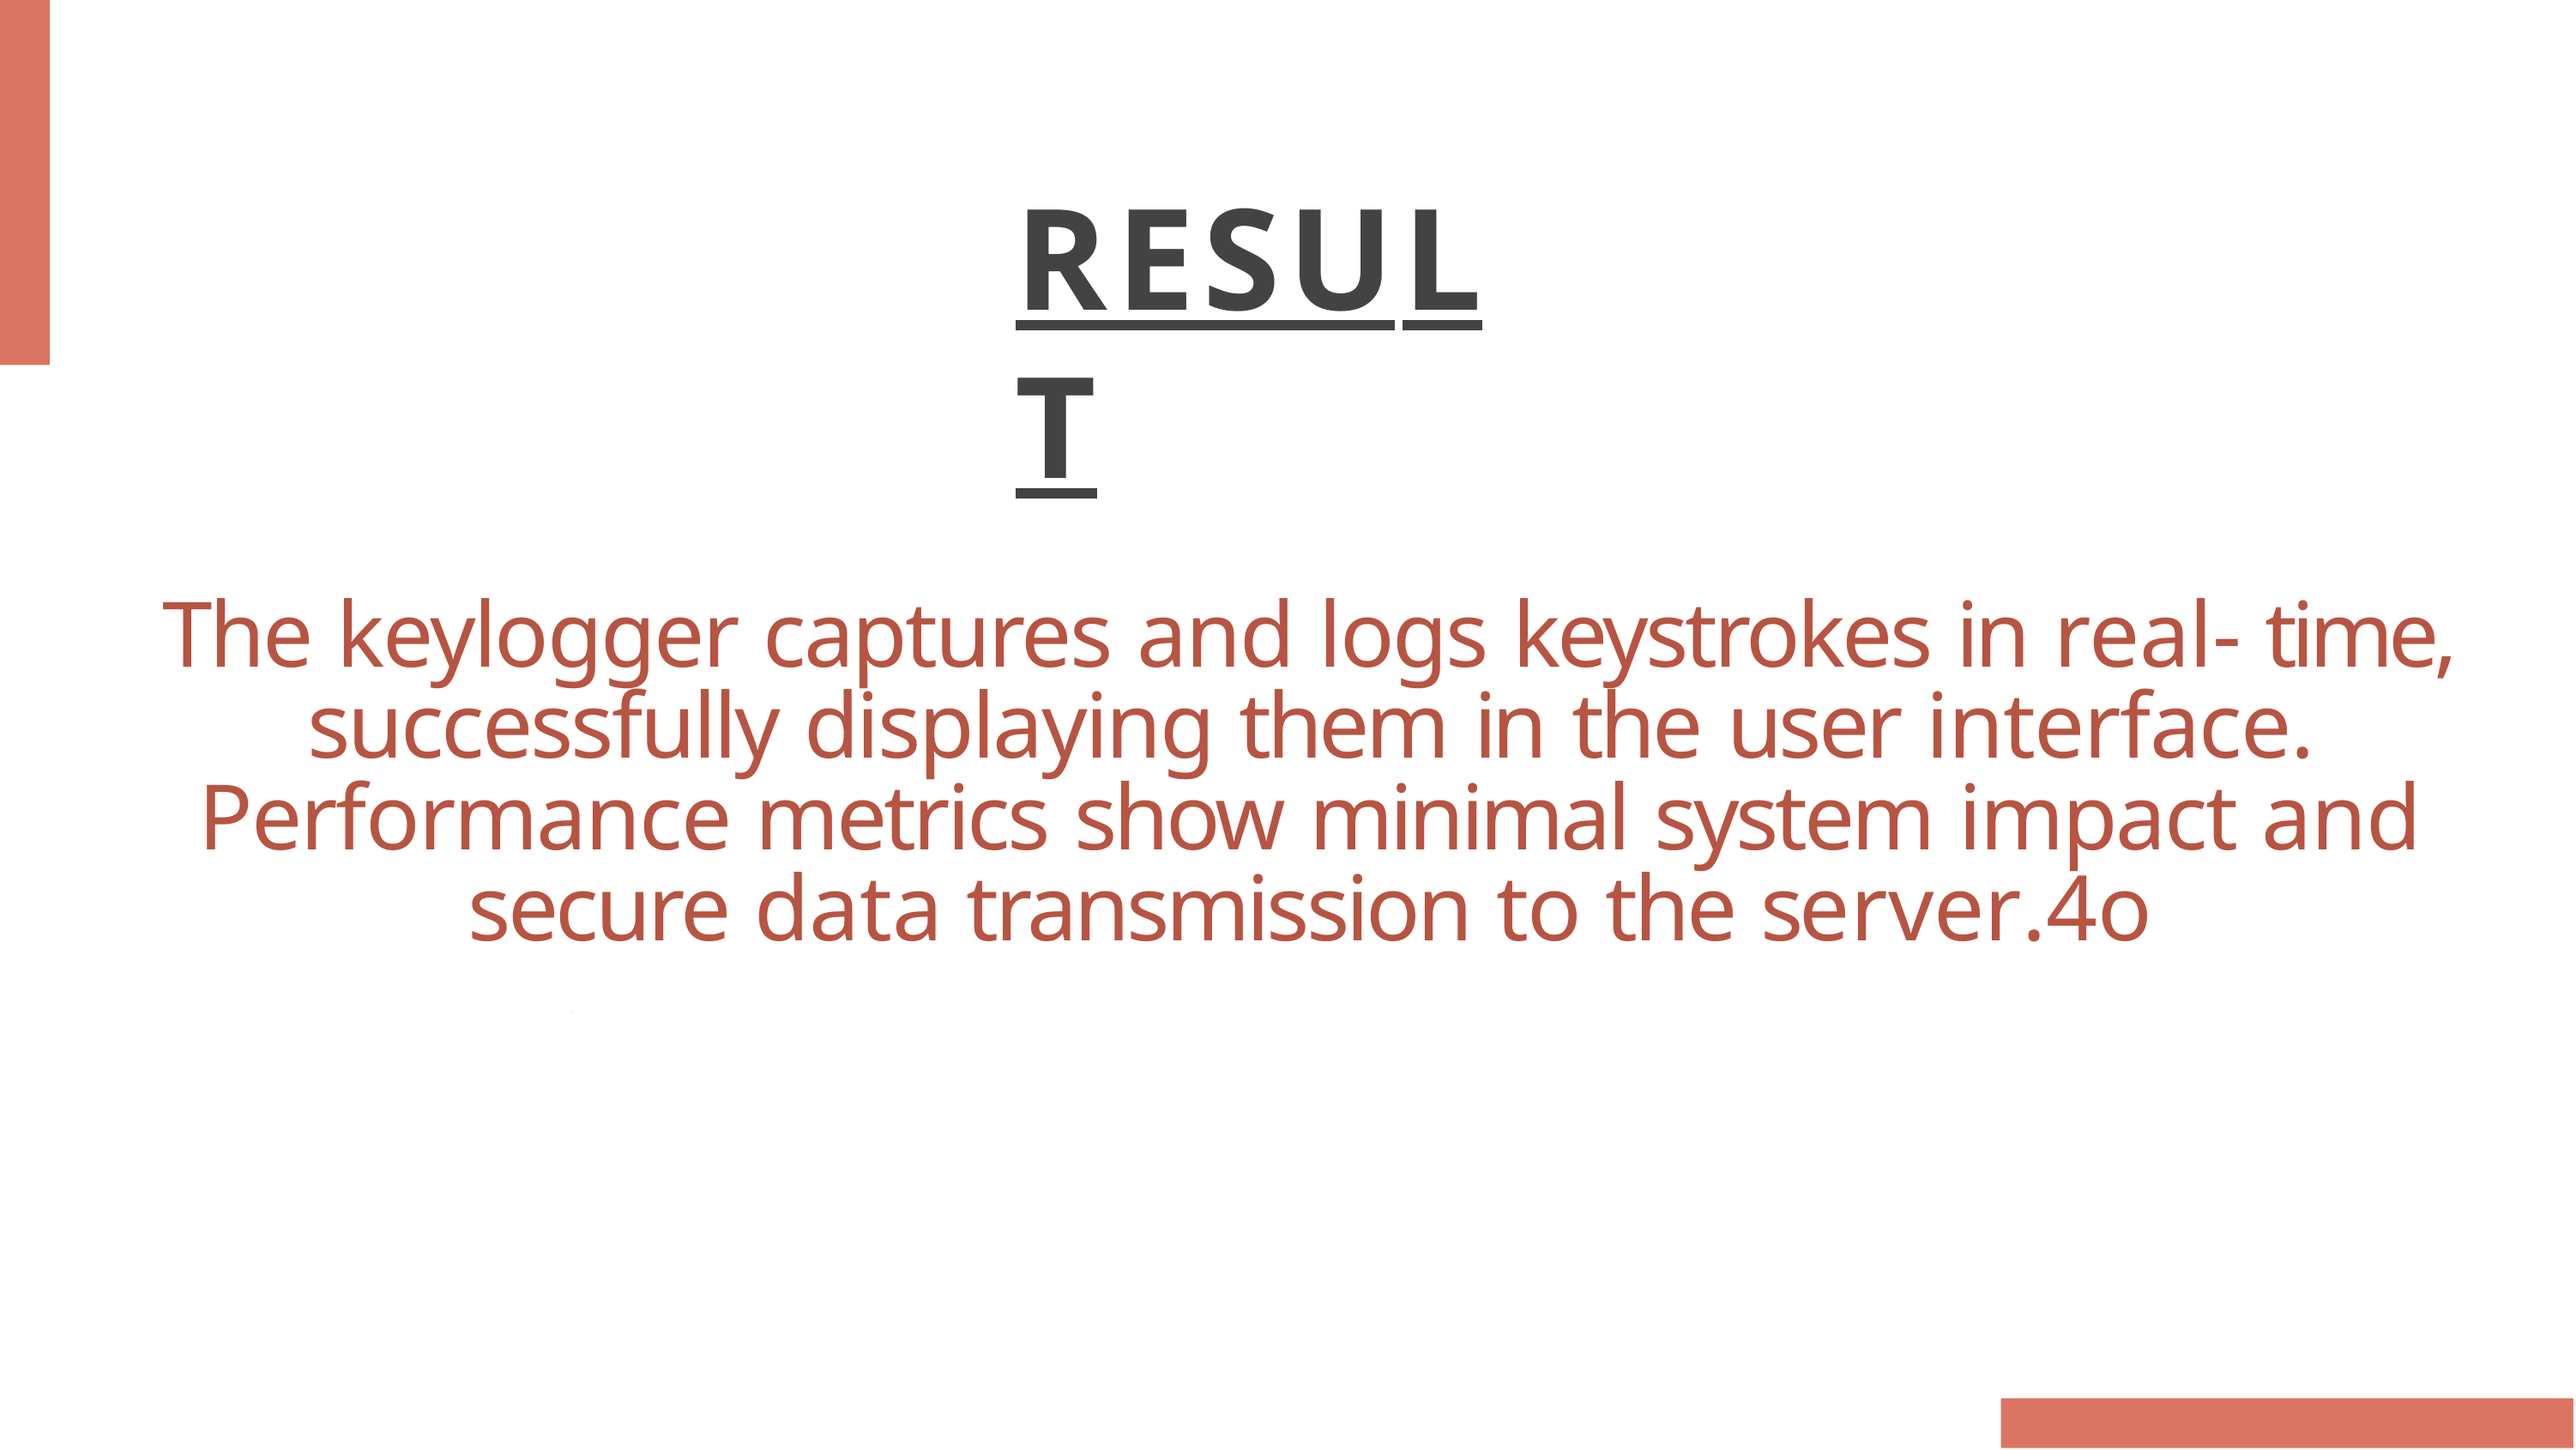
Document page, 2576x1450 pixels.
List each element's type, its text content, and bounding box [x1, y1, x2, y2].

text_box [2000, 1398, 2573, 1448]
title RESULT [1013, 166, 1559, 506]
list The keylogger captures and logs keystrokes in real- time, successfully displaying them in the user interface. Performance metrics show minimal system impact and secure data transmission to the server.4o [134, 574, 2486, 1423]
text_box [0, 0, 50, 366]
